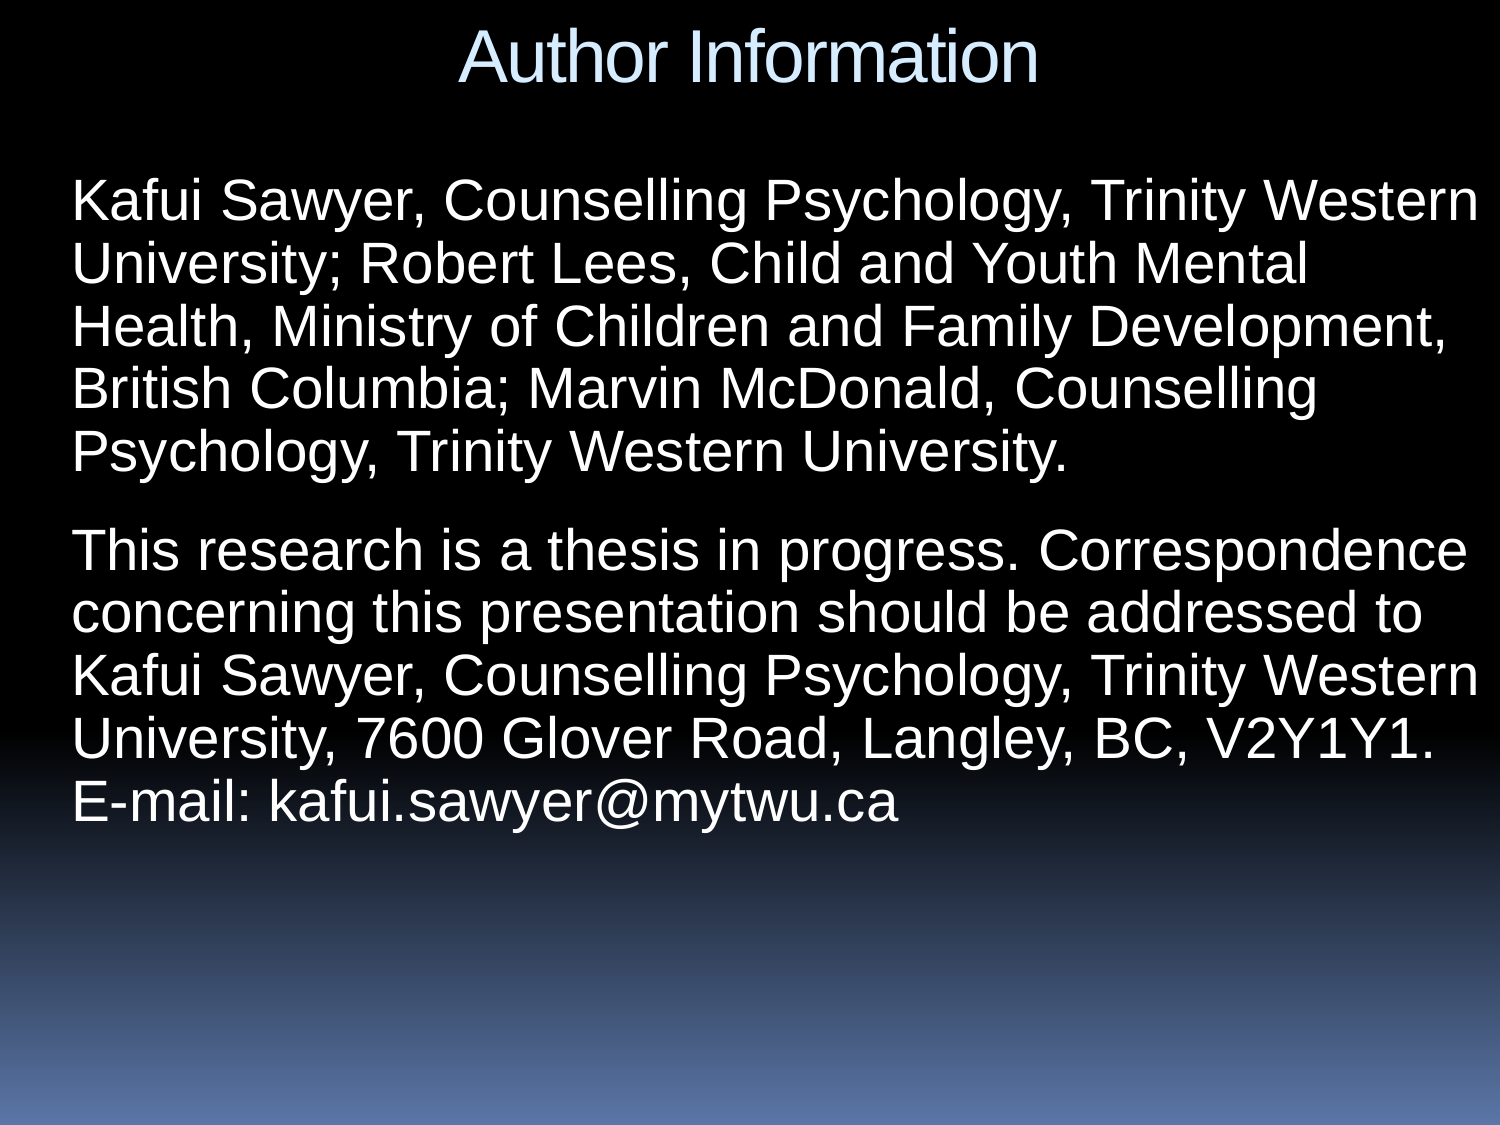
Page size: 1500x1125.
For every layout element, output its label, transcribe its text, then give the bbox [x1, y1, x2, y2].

text_box Kafui Sawyer, Counselling Psychology, Trinity Western University; Robert Lees, Child and Youth Mental Health, Ministry of Children and Family Development, British Columbia; Marvin McDonald, Counselling Psychology, Trinity Western University. This research is a thesis in progress. Correspondence concerning this presentation should be addressed to Kafui Sawyer, Counselling Psychology, Trinity Western University, 7600 Glover Road, Langley, BC, V2Y1Y1. E-mail: kafui.sawyer@mytwu.ca [0, 162, 1500, 1125]
title Author Information [0, 0, 1500, 162]
